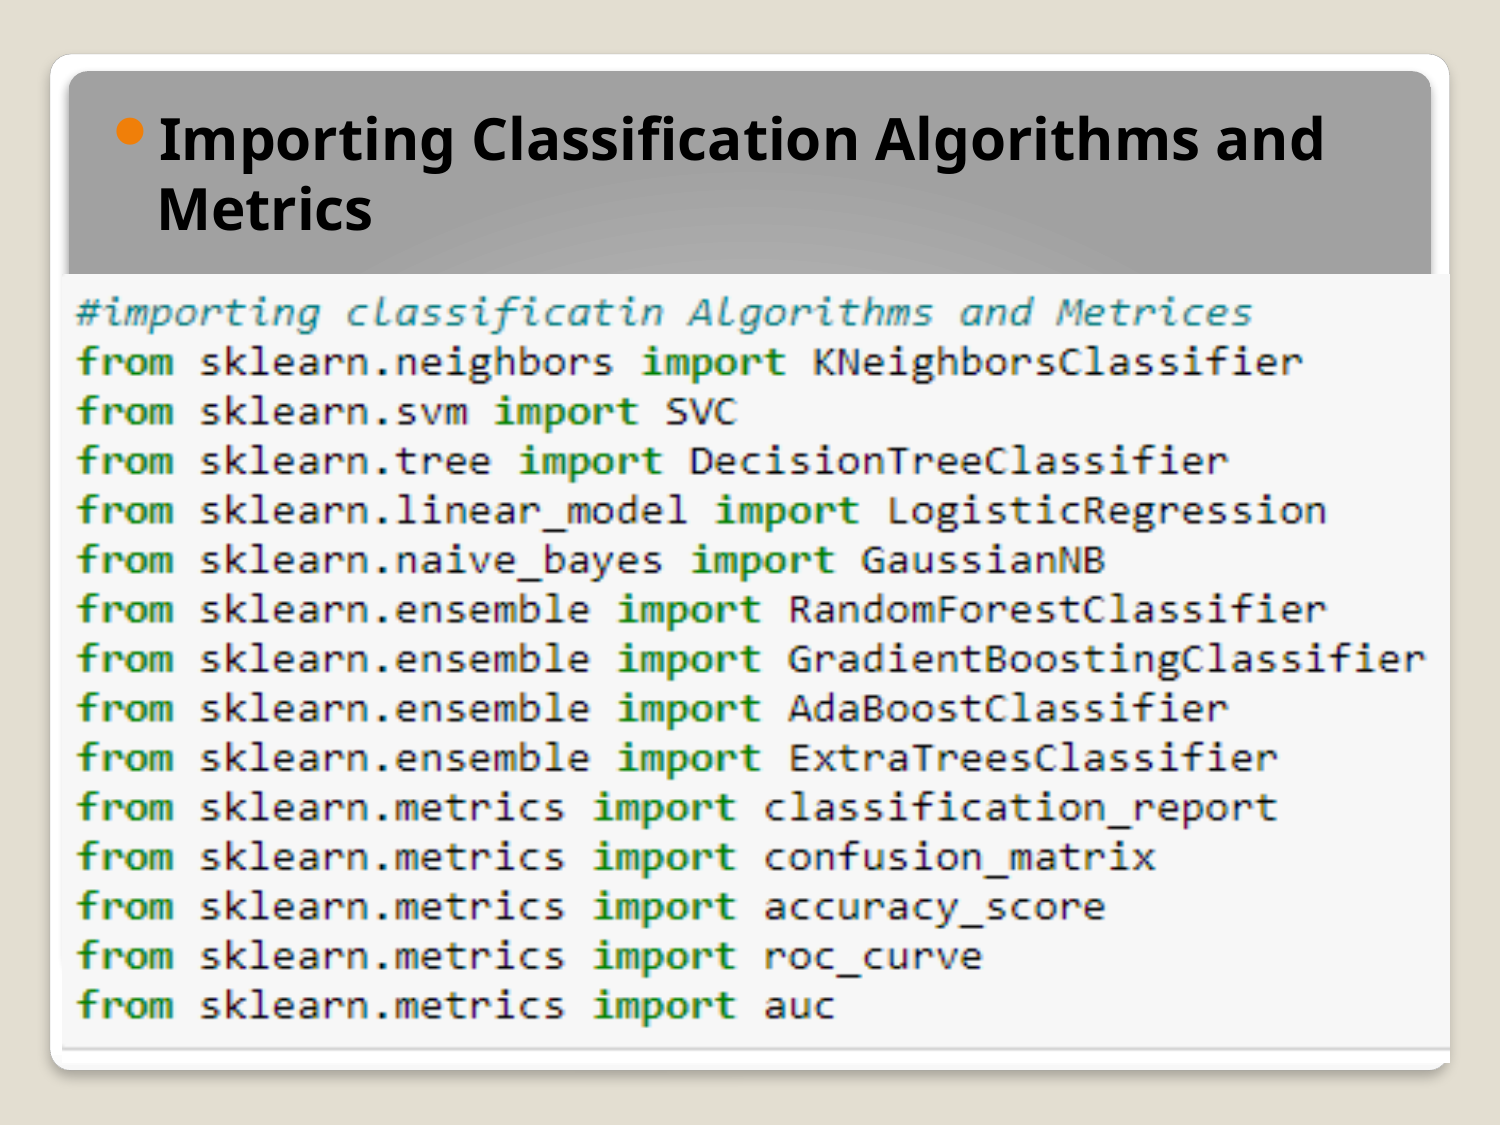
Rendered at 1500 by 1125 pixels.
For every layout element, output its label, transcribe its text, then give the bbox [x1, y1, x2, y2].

picture [62, 274, 1451, 1063]
list Importing Classification Algorithms and Metrics [82, 86, 1425, 273]
